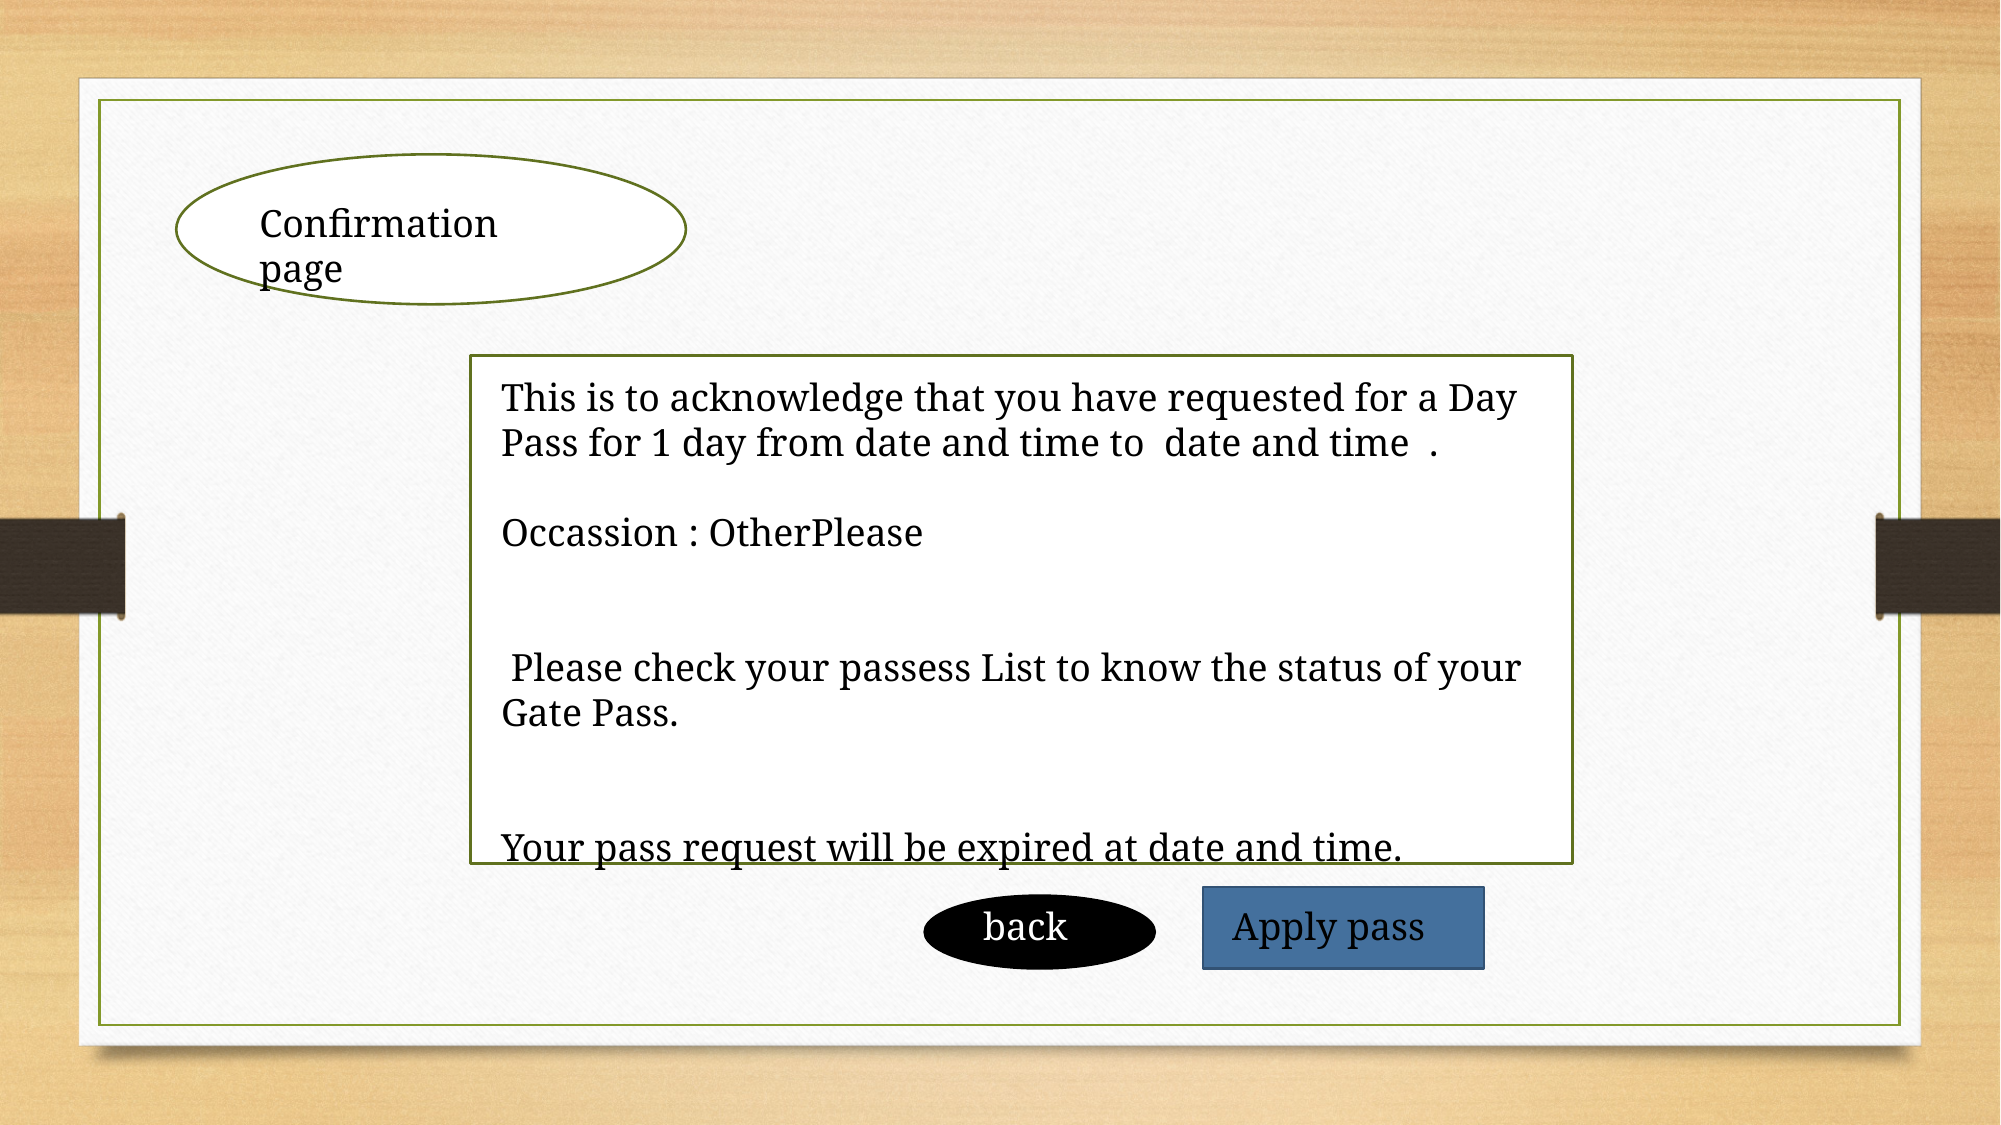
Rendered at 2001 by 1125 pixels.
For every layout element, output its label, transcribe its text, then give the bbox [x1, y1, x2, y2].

text_box [174, 153, 688, 289]
text_box This is to acknowledge that you have requested for a Day Pass for 1 day from date and time to date and time . Occassion : OtherPlease Please check your passess List to know the status of your Gate Pass. Your pass request will be expired at date and time. [486, 366, 1554, 877]
text_box [923, 902, 1157, 970]
text_box [1202, 886, 1485, 970]
text_box back [968, 895, 1113, 956]
text_box Confirmation page [244, 192, 592, 297]
picture [0, 0, 2001, 1125]
text_box [312, 297, 550, 306]
text_box This is to acknowledge that you have requested for a Day Pass for 1 day from Tue, Nov 15, 2022 6:30 PM to Tue, Nov 15, 2022 7:00 PM.Occassion : OtherPlease check your Passes List to know the status of your Gate Pass.Your pass request will be expired at 19:00 on Nov 15, 2022 [469, 354, 1574, 865]
text_box Apply pass [1217, 895, 1544, 956]
